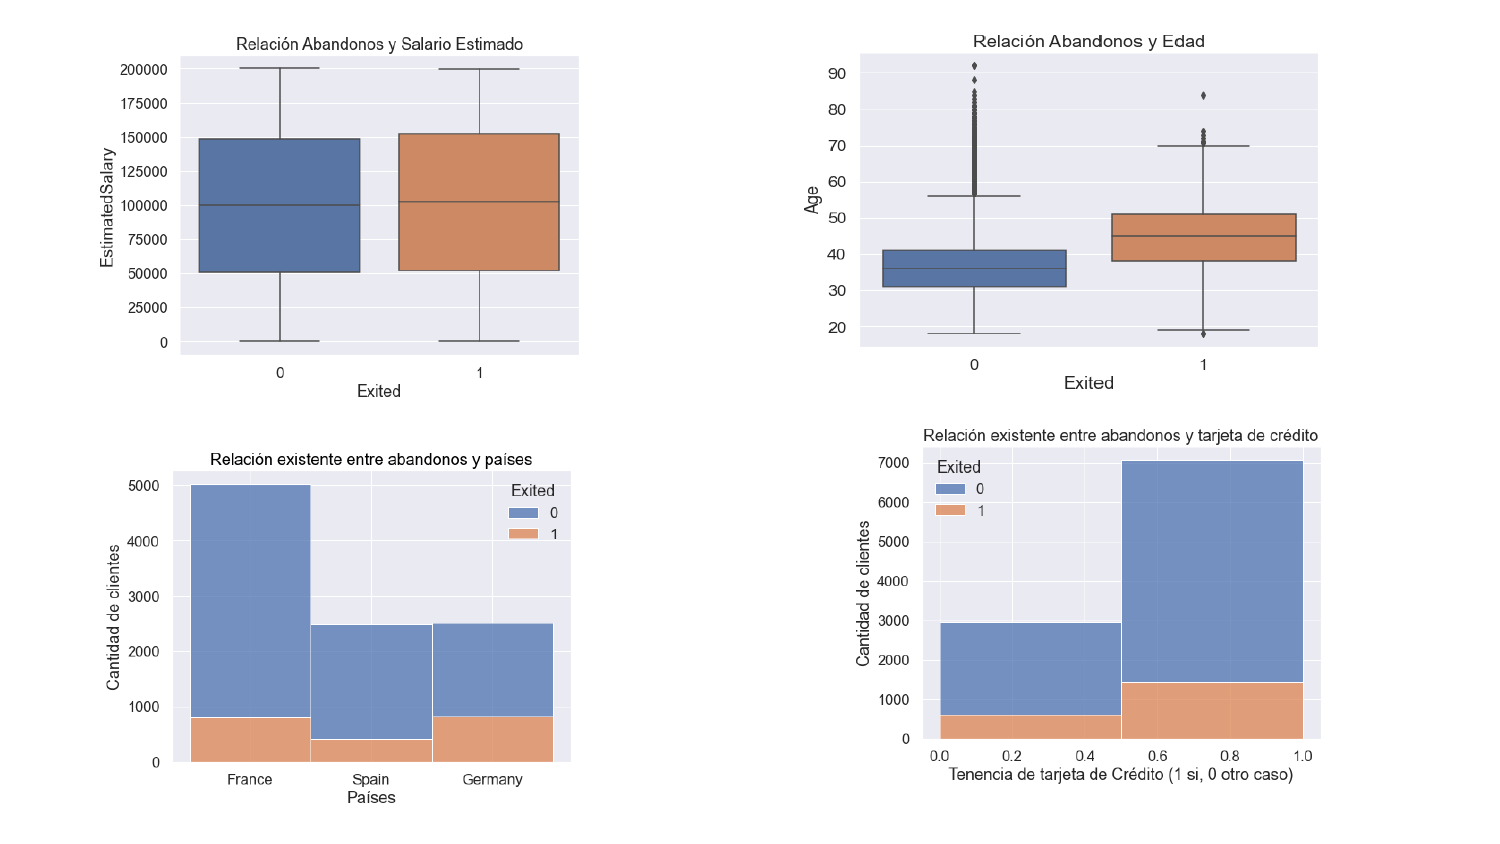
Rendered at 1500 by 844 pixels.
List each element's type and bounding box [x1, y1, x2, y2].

picture [847, 421, 1332, 794]
picture [87, 33, 591, 406]
picture [98, 445, 591, 818]
picture [794, 26, 1332, 399]
